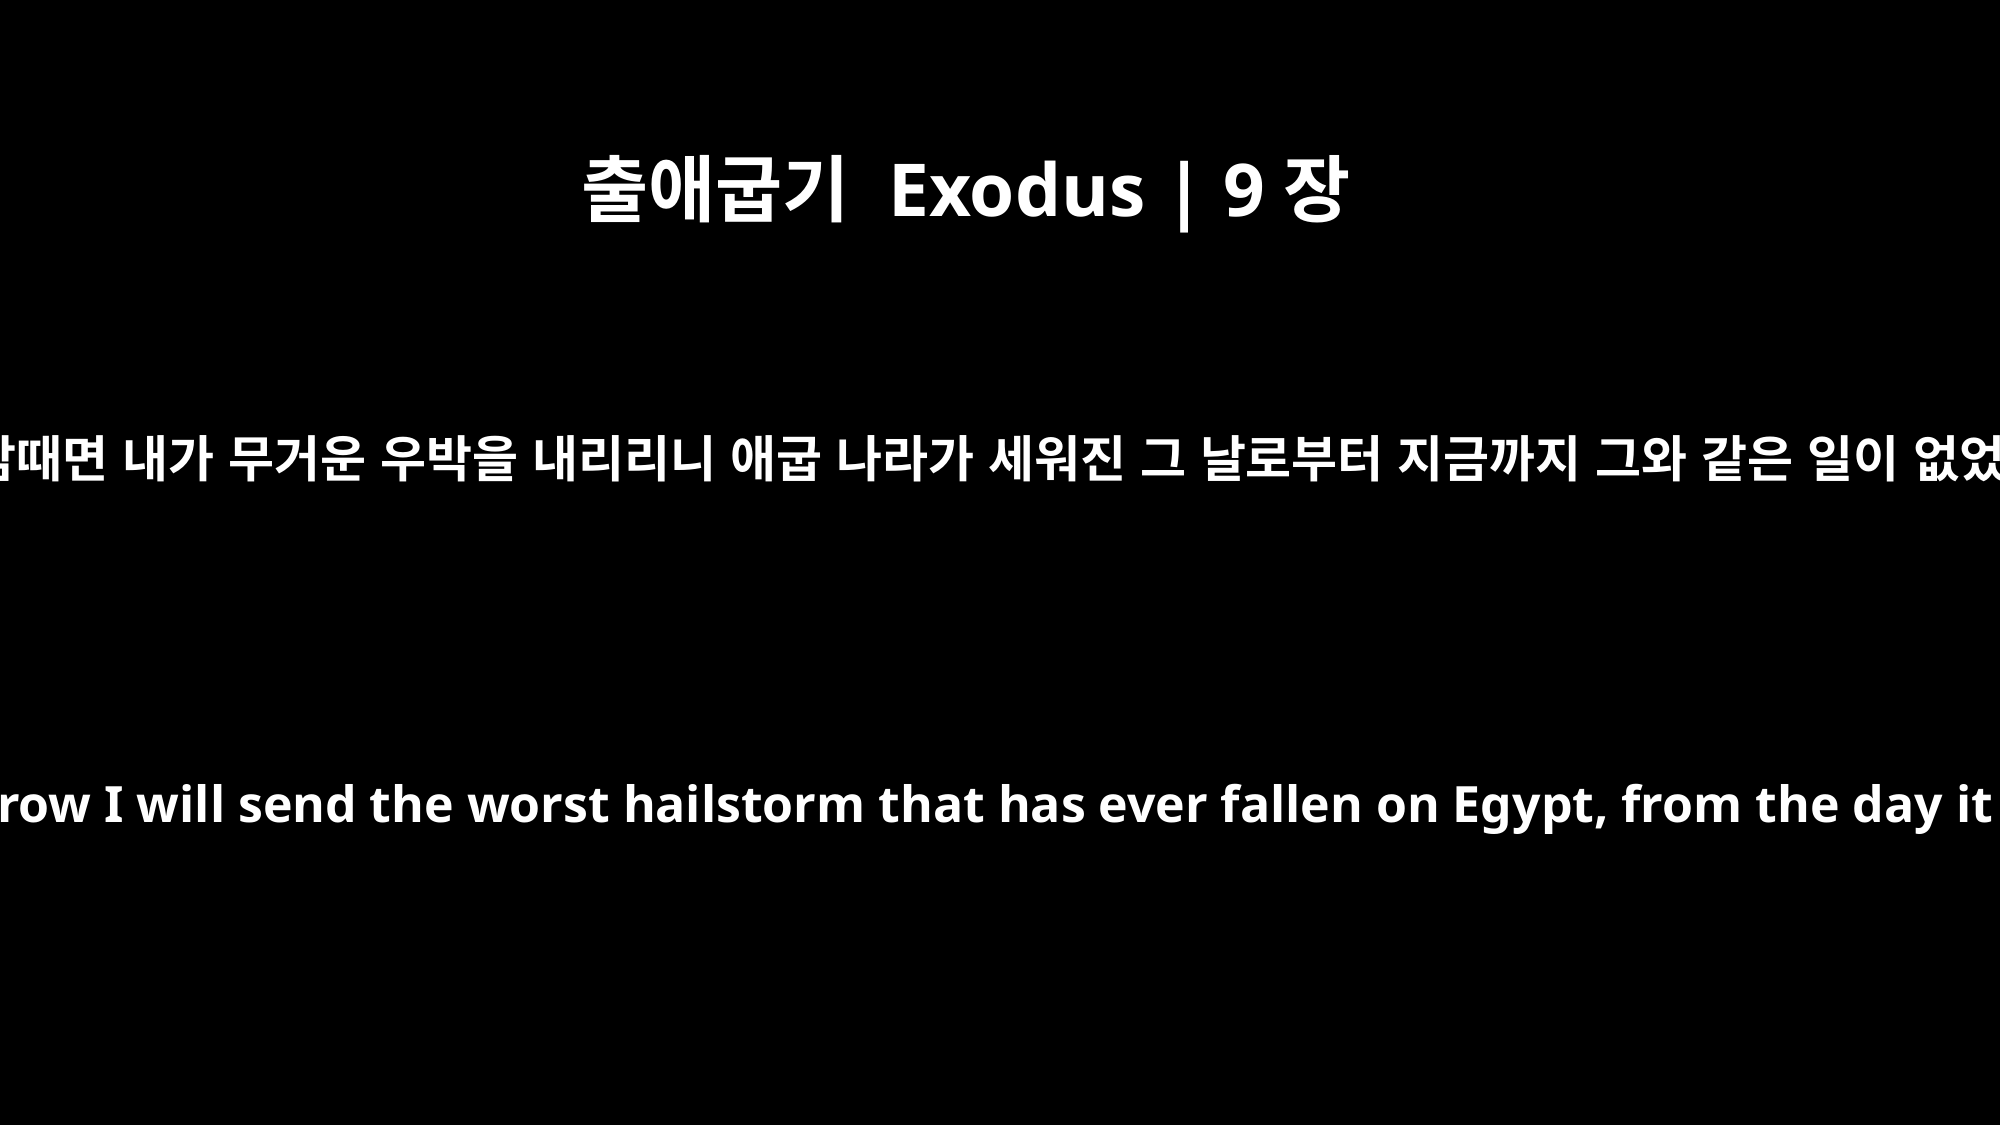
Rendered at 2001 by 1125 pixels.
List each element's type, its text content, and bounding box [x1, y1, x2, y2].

text_box Therefore, at this time tomorrow I will send the worst hailstorm that has ever fallen on Egypt, from the day it was founded till now. [0, 764, 2000, 840]
text_box 출애굽기 Exodus | 9장 [566, 136, 1366, 239]
text_box 18 내일 이맘때면 내가 무거운 우박을 내리리니 애굽 나라가 세워진 그 날로부터 지금까지 그와 같은 일이 없었더라 [0, 359, 2000, 495]
